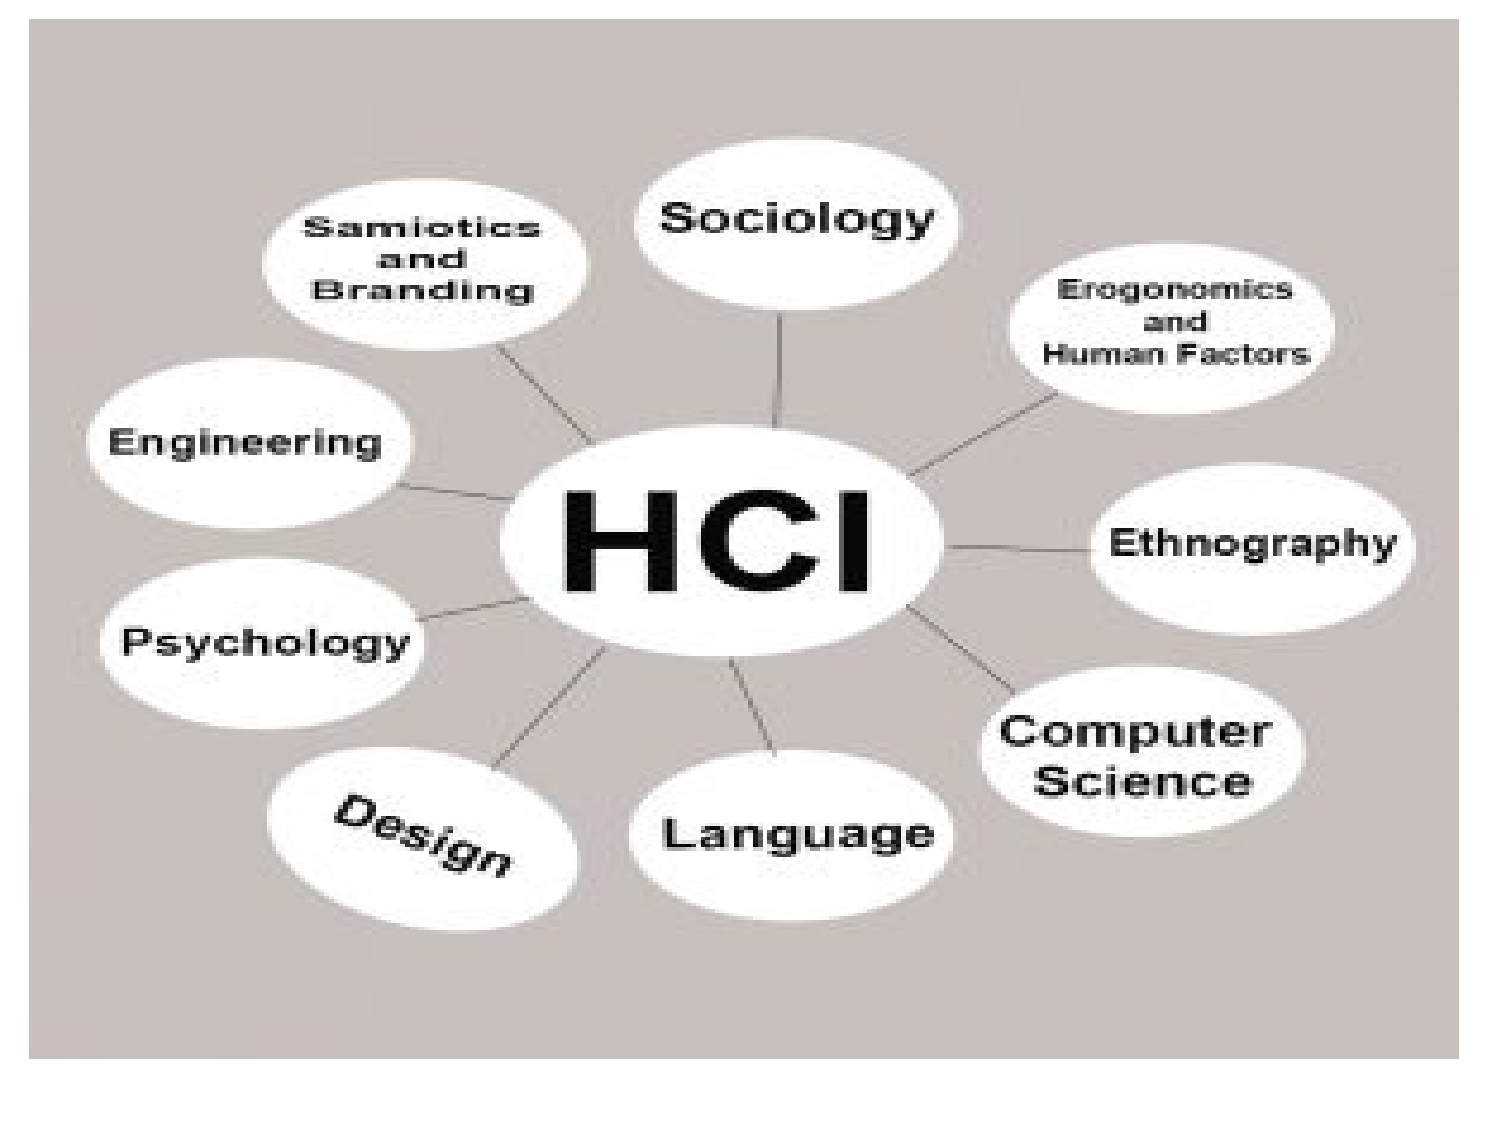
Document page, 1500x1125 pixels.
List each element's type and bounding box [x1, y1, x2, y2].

picture [29, 18, 1459, 1059]
